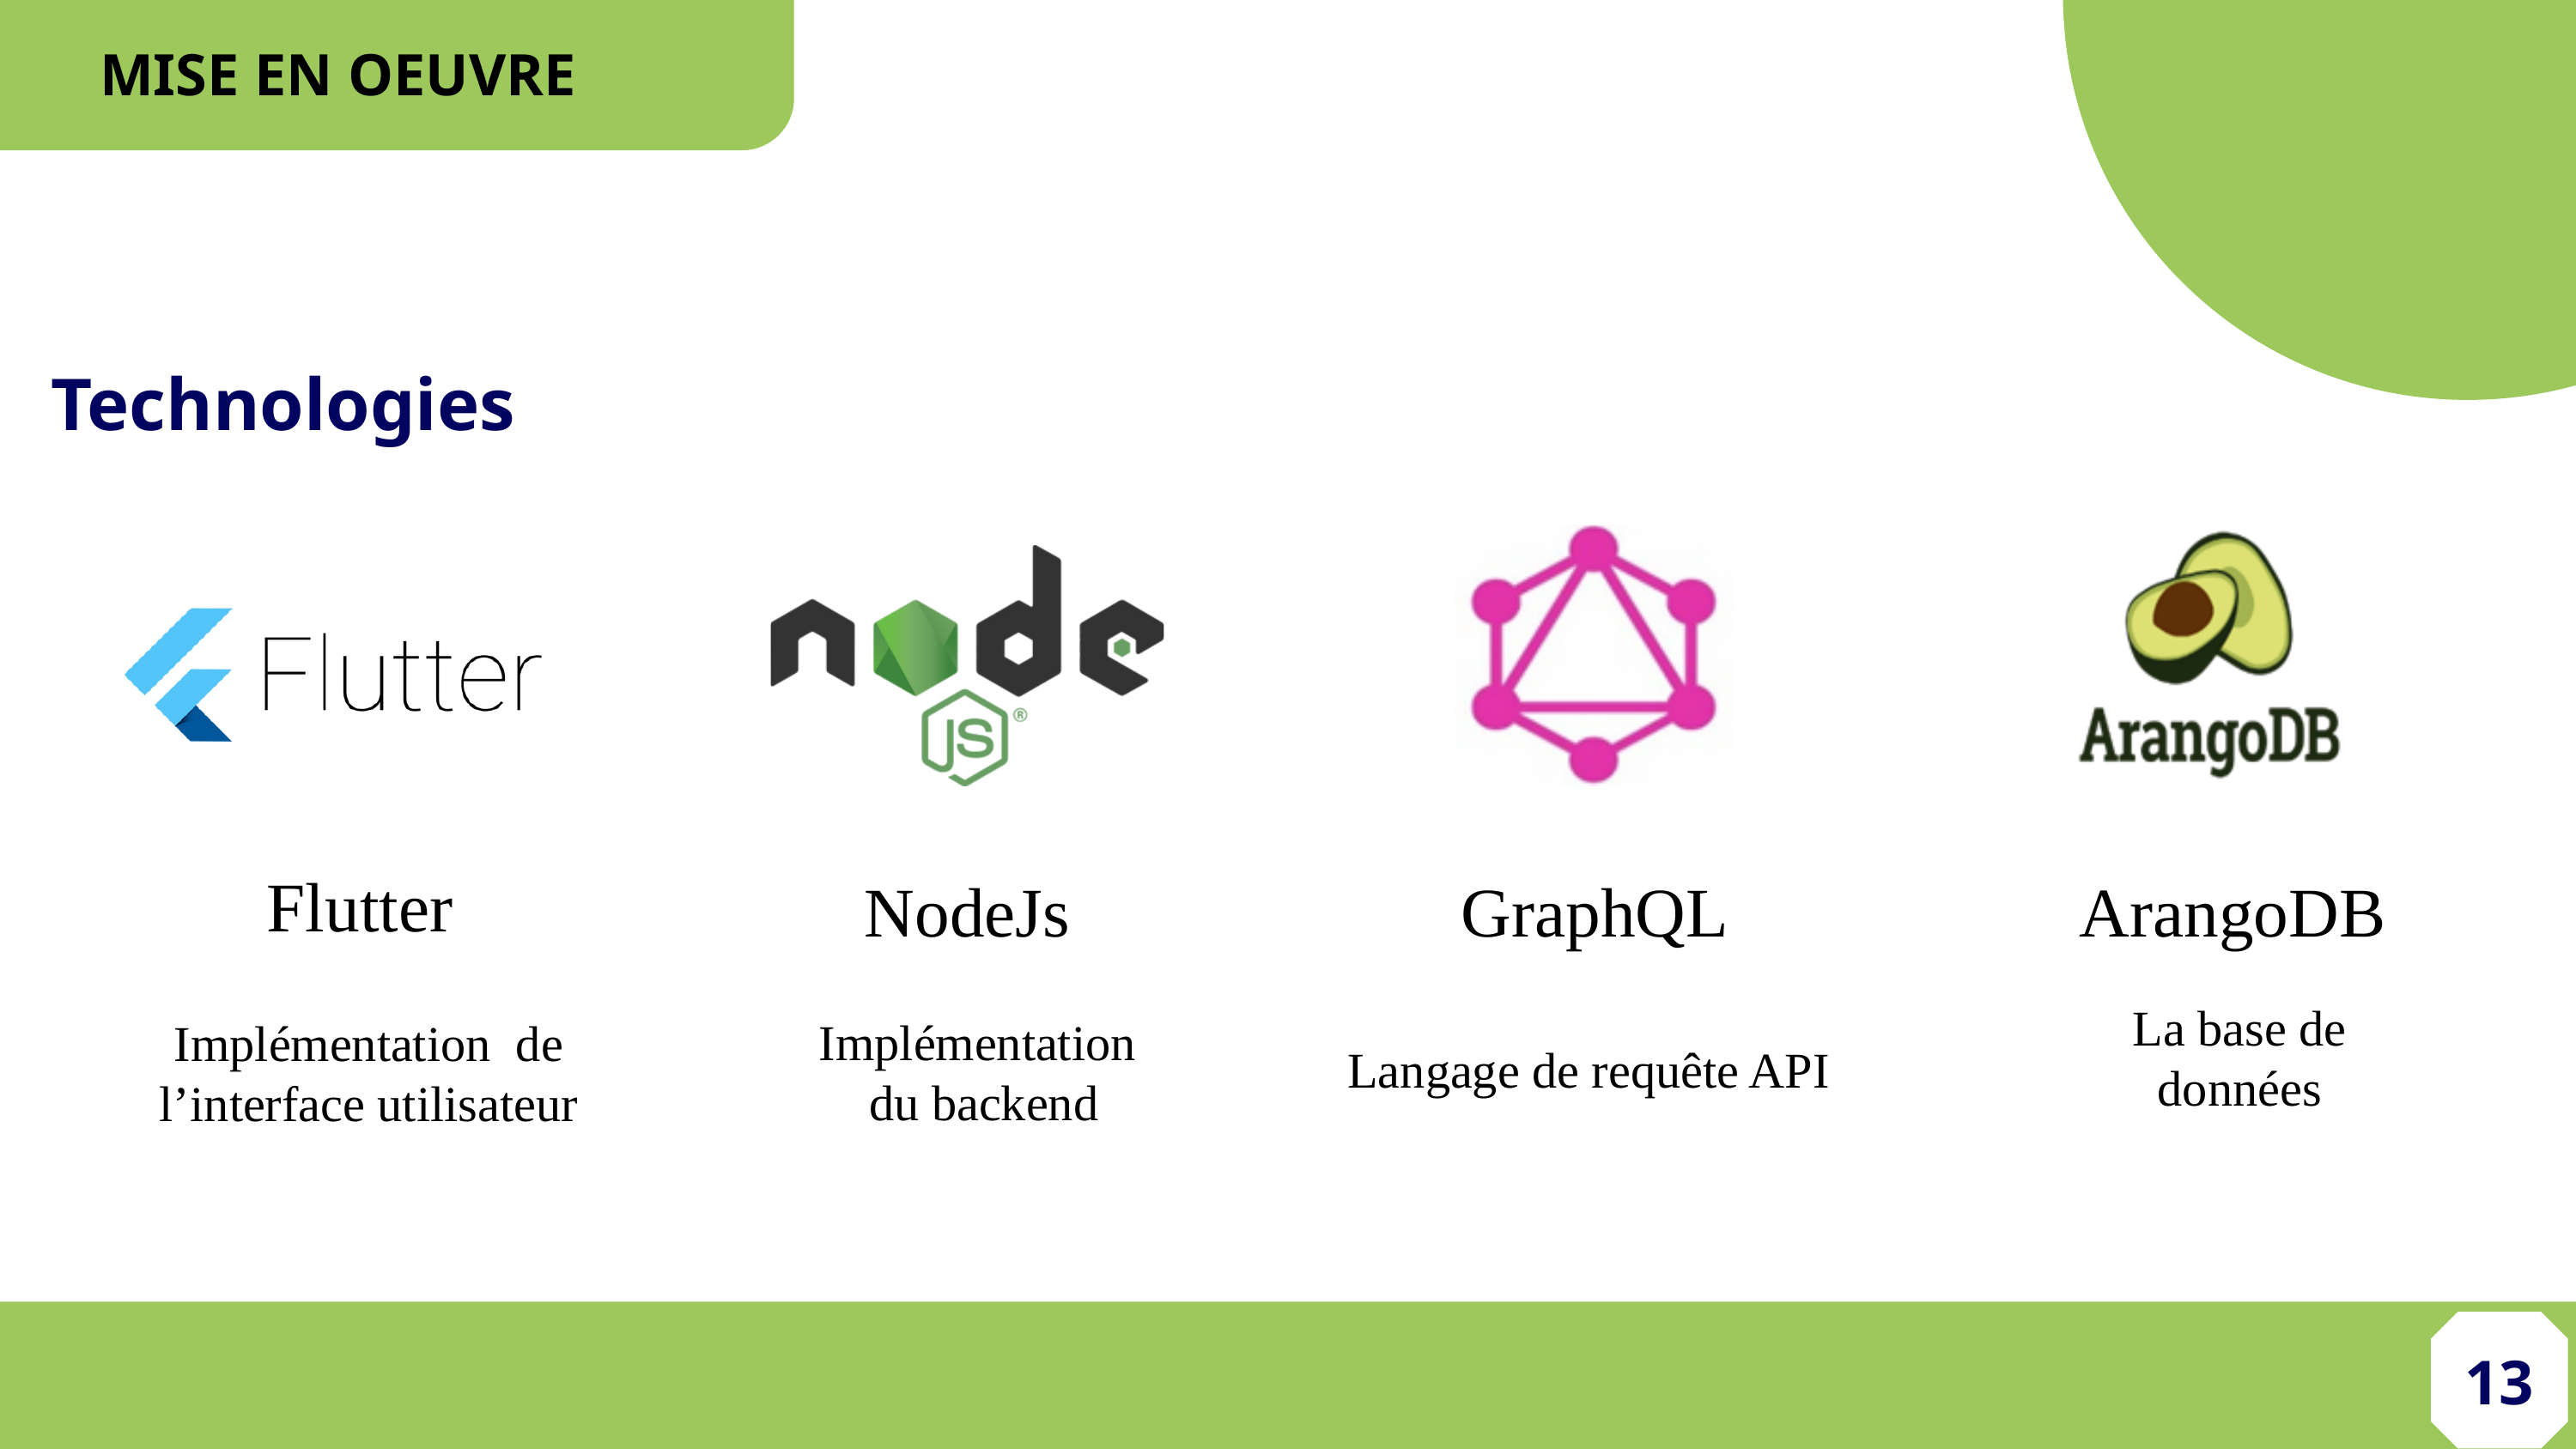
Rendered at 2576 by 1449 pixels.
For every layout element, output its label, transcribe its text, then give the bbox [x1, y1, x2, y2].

text_box [770, 545, 1164, 786]
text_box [2115, 0, 2576, 349]
text_box [2063, 528, 2361, 783]
text_box La base de données [2077, 995, 2402, 1116]
text_box [103, 586, 584, 762]
text_box Implémentation de l’interface utilisateur [155, 1010, 582, 1131]
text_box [0, 1301, 2576, 1449]
text_box Implémentation du backend [816, 1010, 1139, 1131]
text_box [2430, 1311, 2568, 1449]
text_box Technologies [0, 352, 1427, 446]
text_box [0, 0, 795, 151]
text_box ArangoDB [2067, 849, 2399, 951]
text_box [1455, 524, 1735, 786]
text_box Langage de requête API [1346, 1038, 1844, 1099]
text_box Flutter [256, 844, 465, 947]
text_box NodeJs [855, 849, 1078, 951]
text_box GraphQL [1446, 849, 1744, 951]
